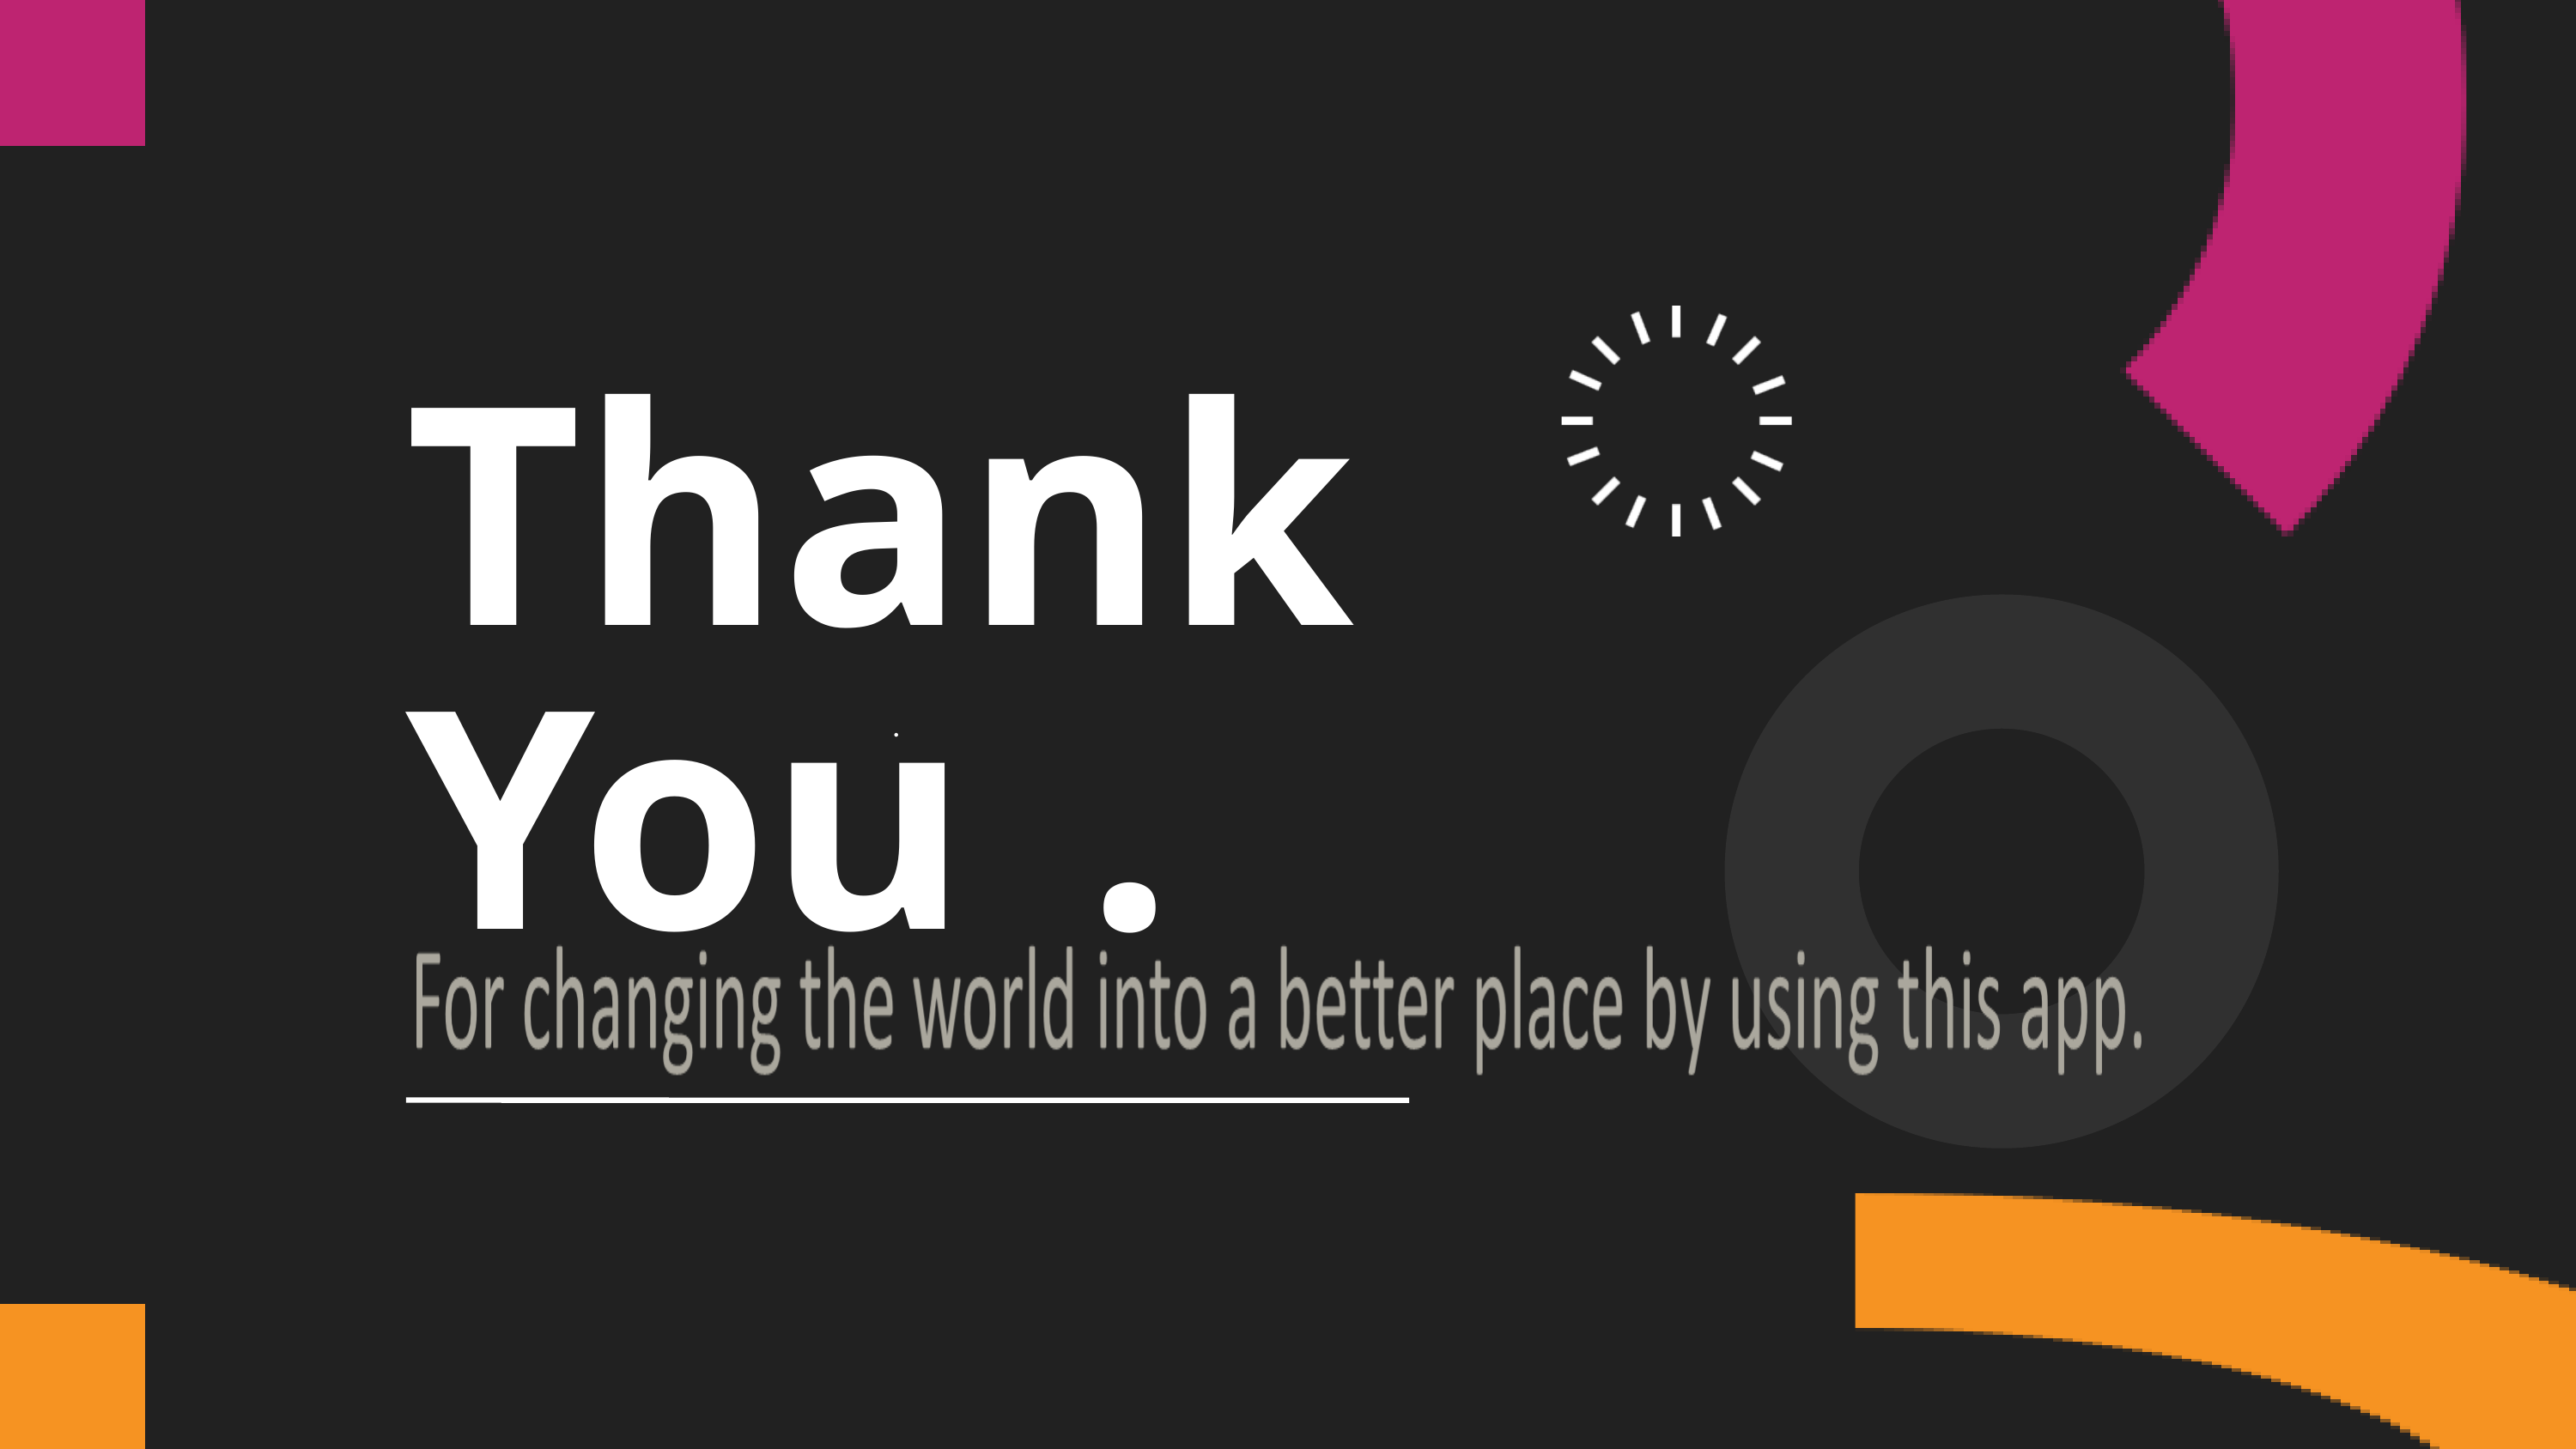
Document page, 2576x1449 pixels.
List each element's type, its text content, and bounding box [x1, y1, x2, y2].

picture [366, 862, 2190, 1179]
text_box [1561, 306, 1792, 537]
text_box [1855, 1193, 2576, 1449]
text_box [1855, 0, 2467, 537]
text_box . [879, 698, 914, 750]
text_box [1791, 661, 2212, 1082]
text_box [0, 1303, 145, 1449]
text_box Thank You . [405, 381, 1488, 859]
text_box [0, 0, 145, 147]
